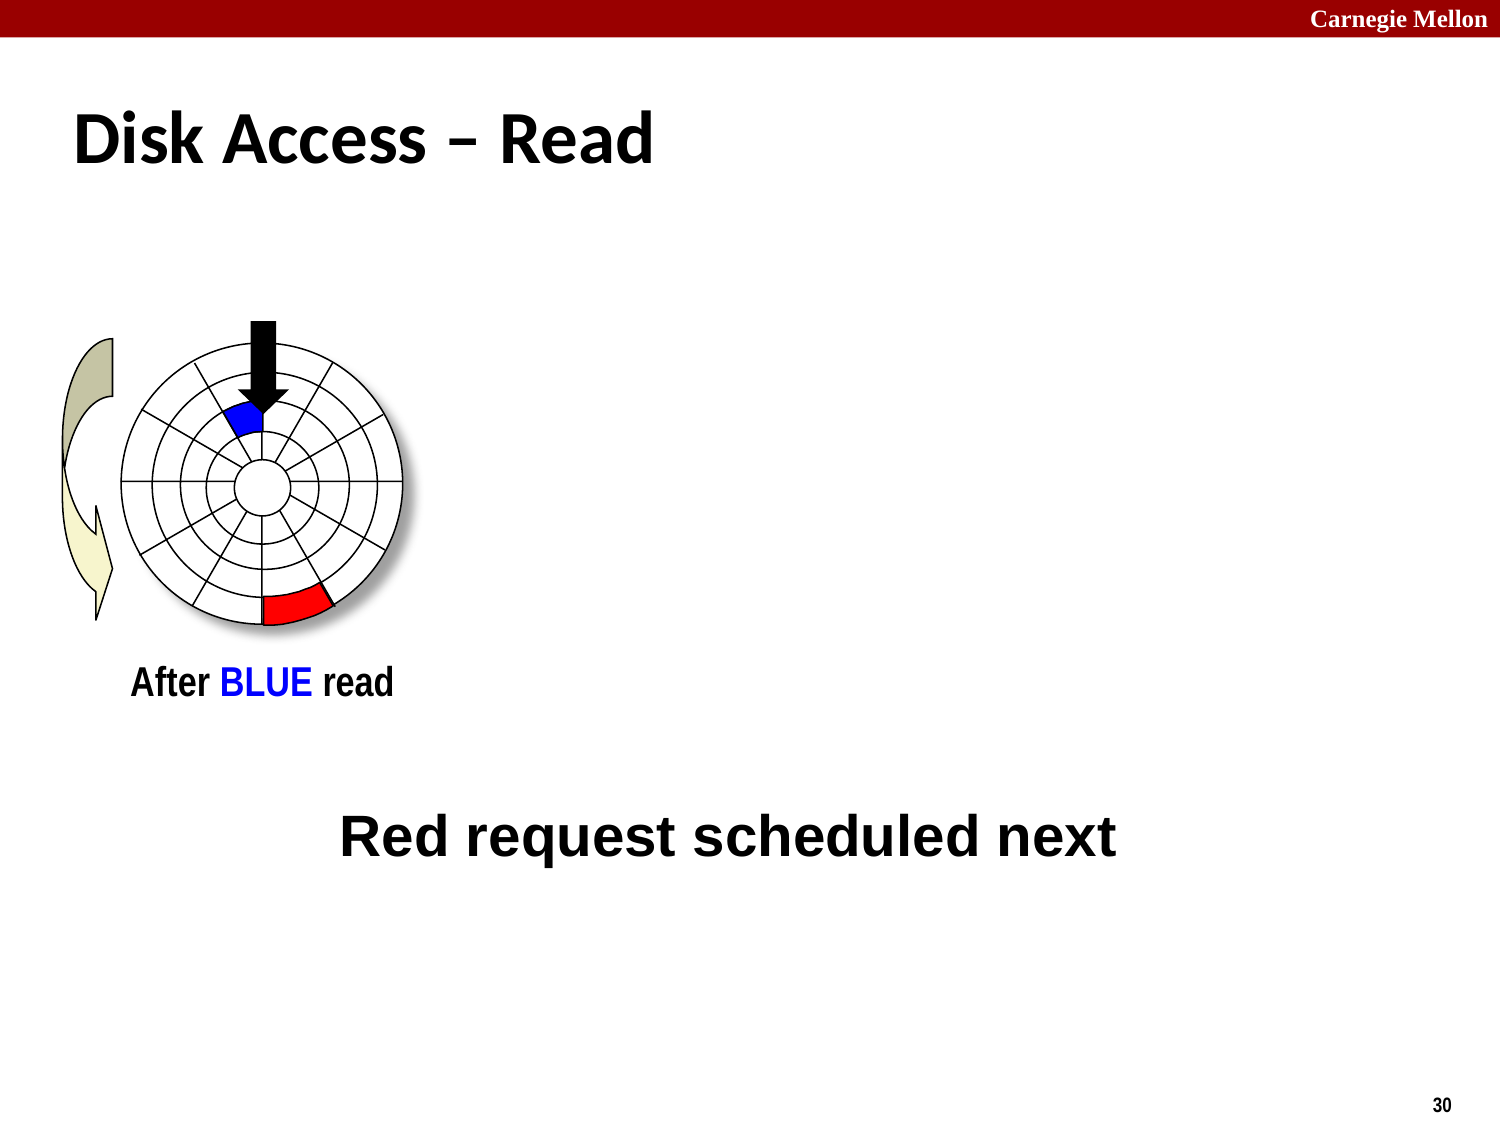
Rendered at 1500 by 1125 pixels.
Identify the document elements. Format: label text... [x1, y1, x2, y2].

text_box [62, 338, 113, 621]
text_box Red request scheduled next [324, 737, 1213, 875]
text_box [120, 321, 405, 627]
text_box After BLUE read [87, 647, 438, 713]
title Disk Access – Read [58, 71, 1305, 197]
